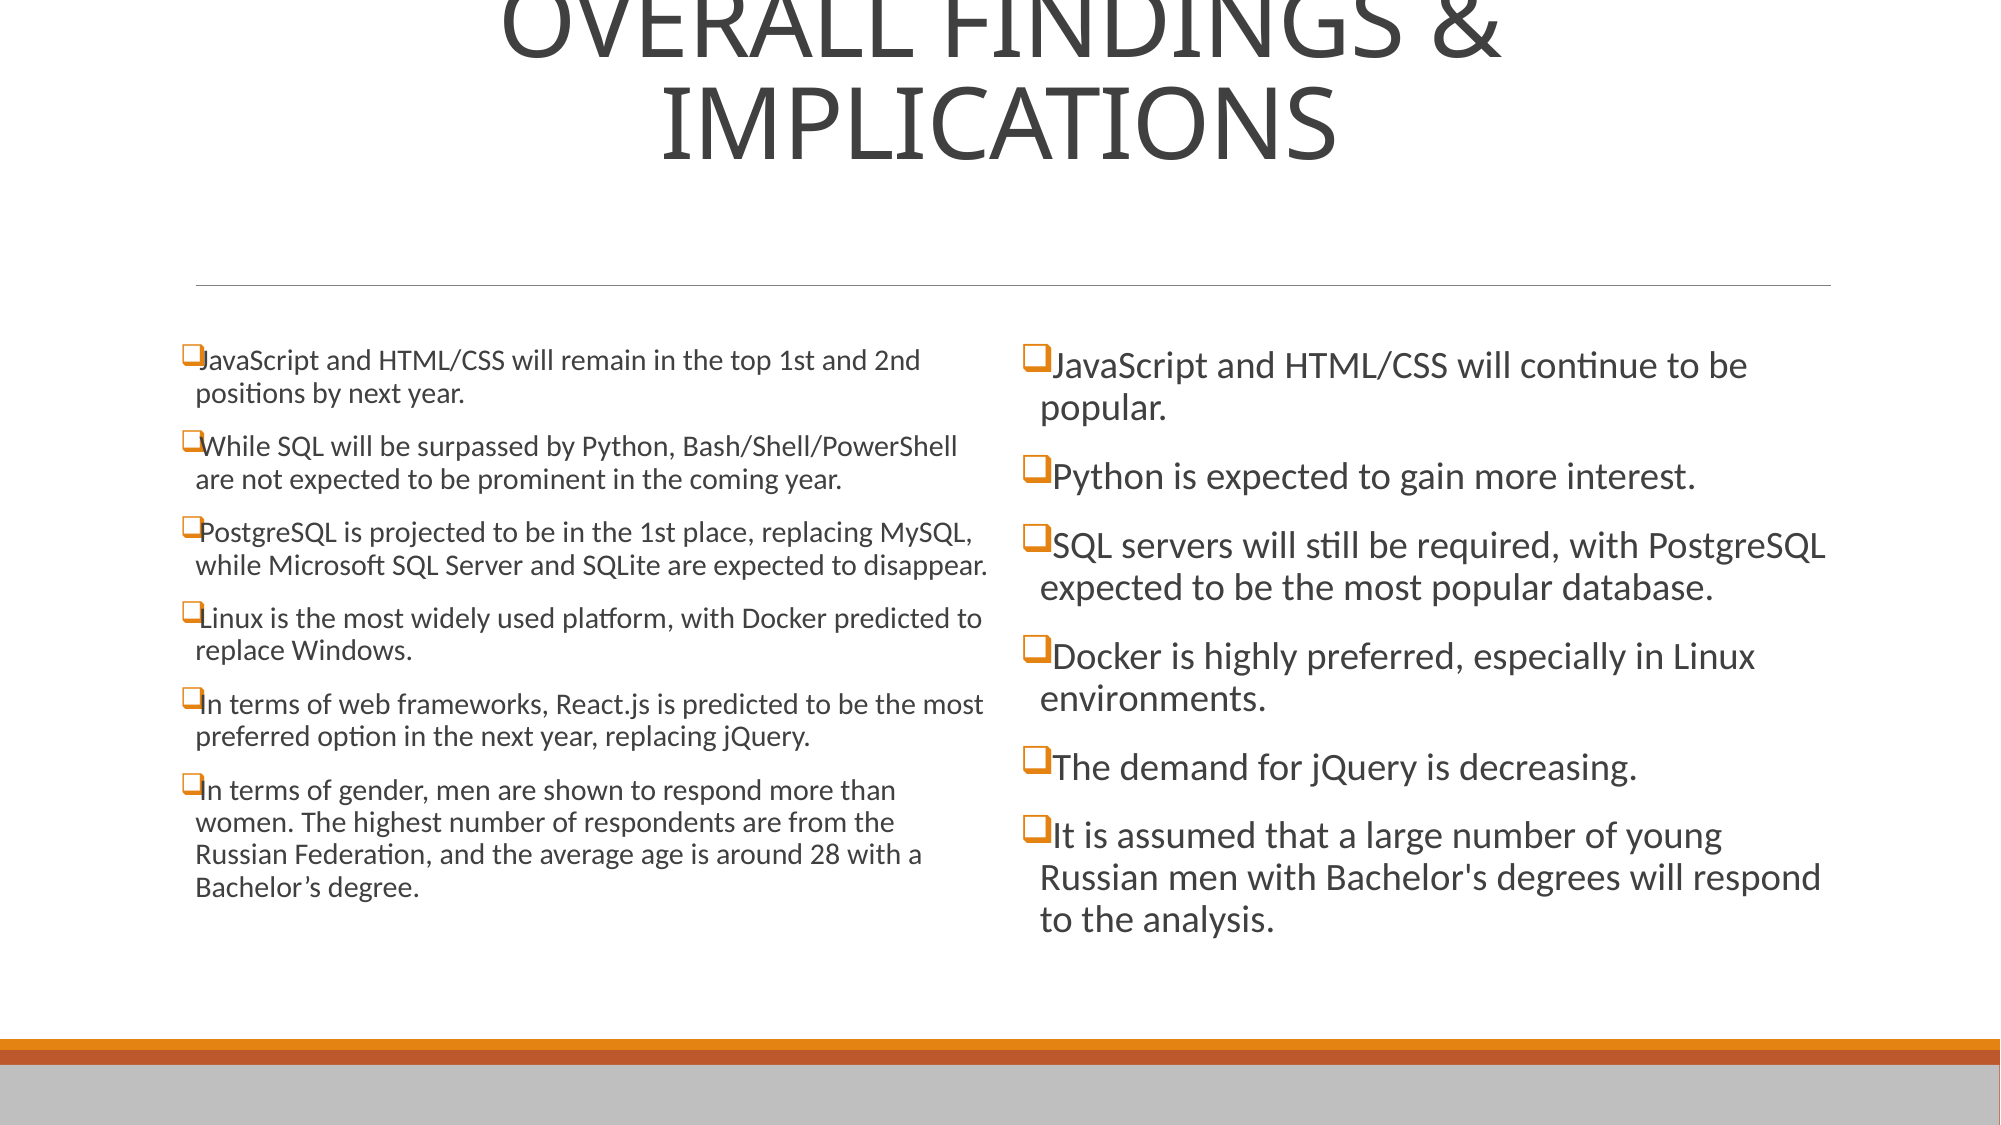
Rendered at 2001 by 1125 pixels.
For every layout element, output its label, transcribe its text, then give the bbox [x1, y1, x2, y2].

title OVERALL FINDINGS & IMPLICATIONS [137, 59, 1863, 188]
list JavaScript and HTML/CSS will remain in the top 1st and 2nd positions by next year. While SQL will be surpassed by Python, Bash/Shell/PowerShell are not expected to be prominent in the coming year. PostgreSQL is projected to be in the 1st place, replacing MySQL, while Microsoft SQL Server and SQLite are expected to disappear. Linux is the most widely used platform, with Docker predicted to replace Windows. In terms of web frameworks, React.js is predicted to be the most preferred option in the next year, replacing jQuery. In terms of gender, men are shown to respond more than women. The highest number of respondents are from the Russian Federation, and the average age is around 28 with a Bachelor’s degree. [180, 337, 990, 963]
list JavaScript and HTML/CSS will continue to be popular. Python is expected to gain more interest. SQL servers will still be required, with PostgreSQL expected to be the most popular database. Docker is highly preferred, especially in Linux environments. The demand for jQuery is decreasing. It is assumed that a large number of young Russian men with Bachelor's degrees will respond to the analysis. [1020, 337, 1830, 963]
